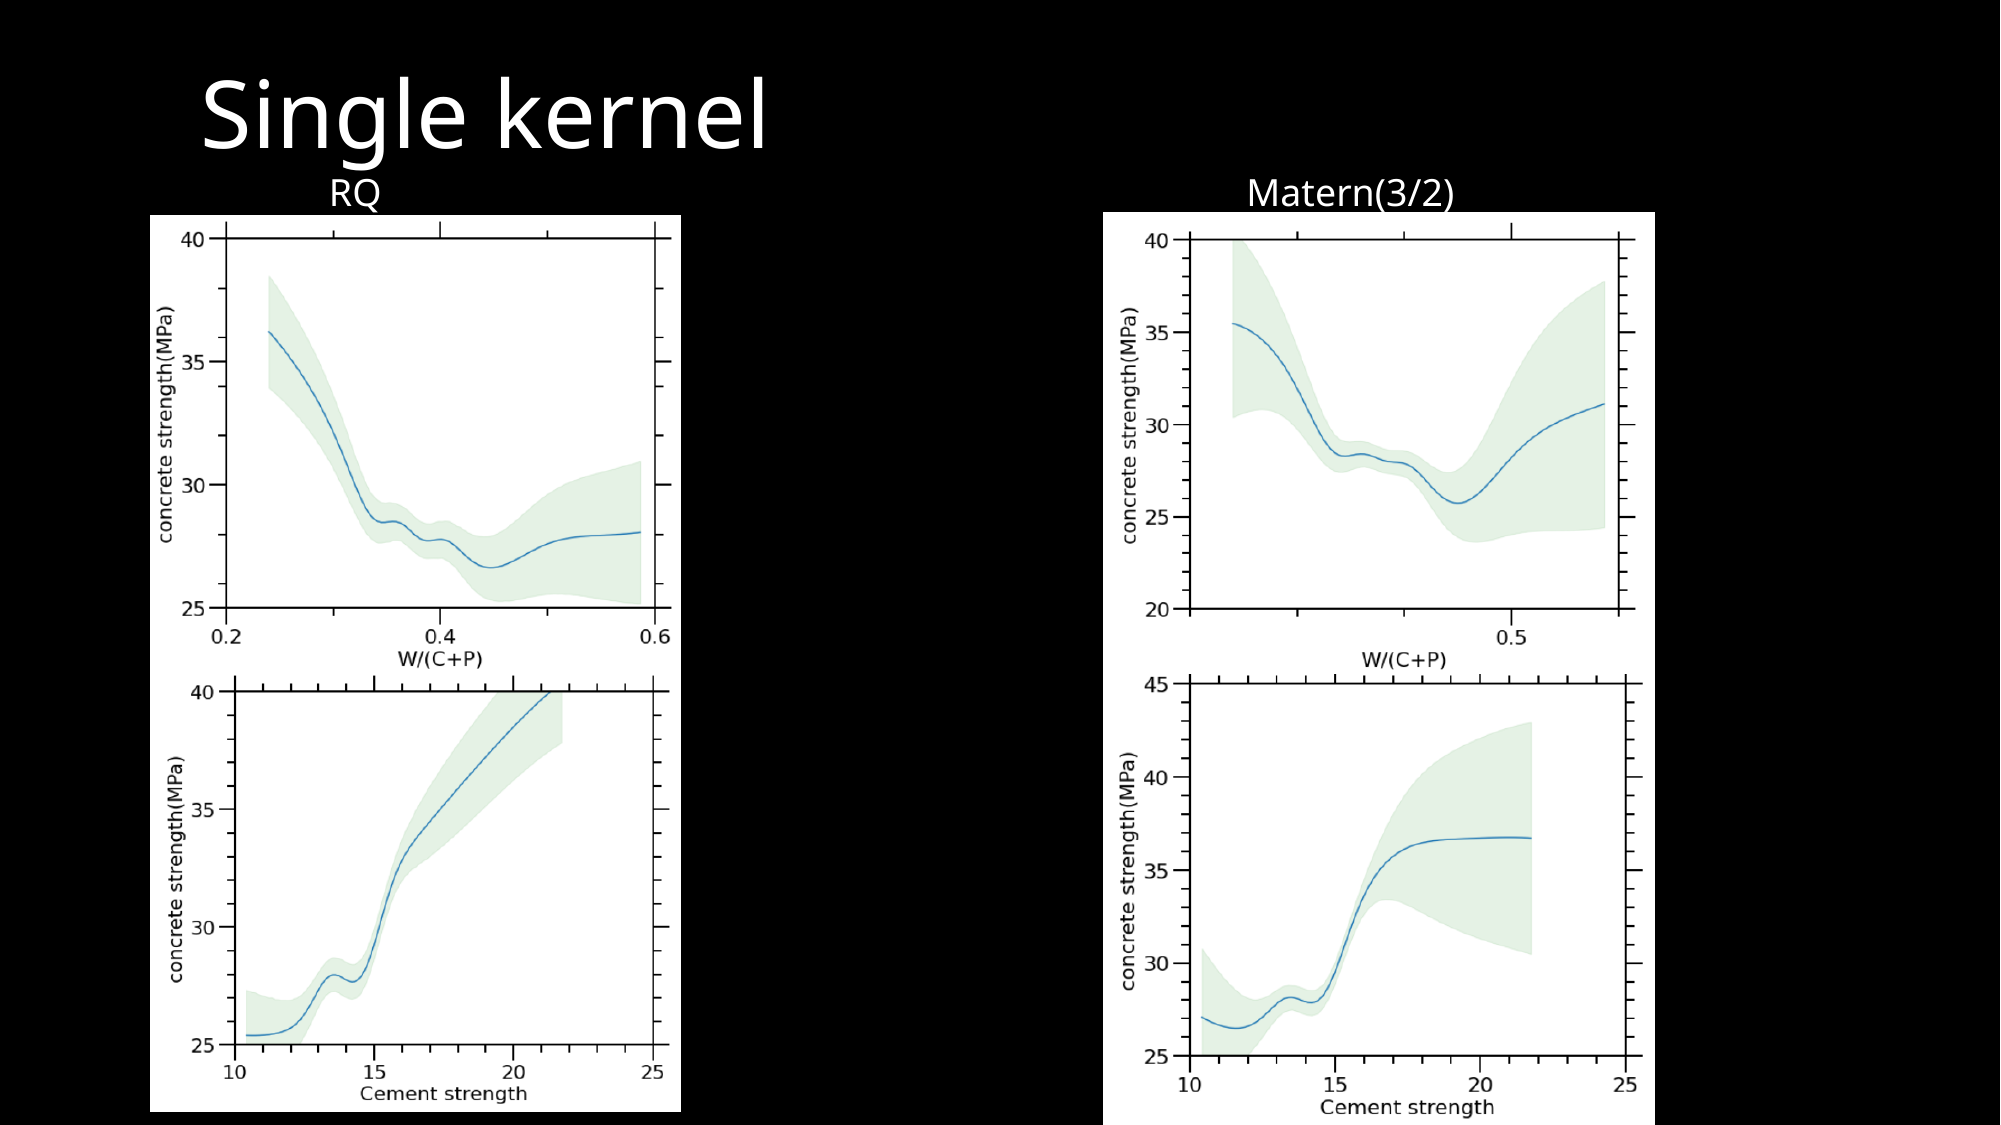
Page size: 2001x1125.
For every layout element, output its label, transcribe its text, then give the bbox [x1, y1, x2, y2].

title Single kernel [185, 59, 1686, 177]
picture [150, 215, 681, 1112]
picture [1103, 212, 1655, 1125]
text_box RQ Matern(3/2) [314, 161, 1648, 266]
